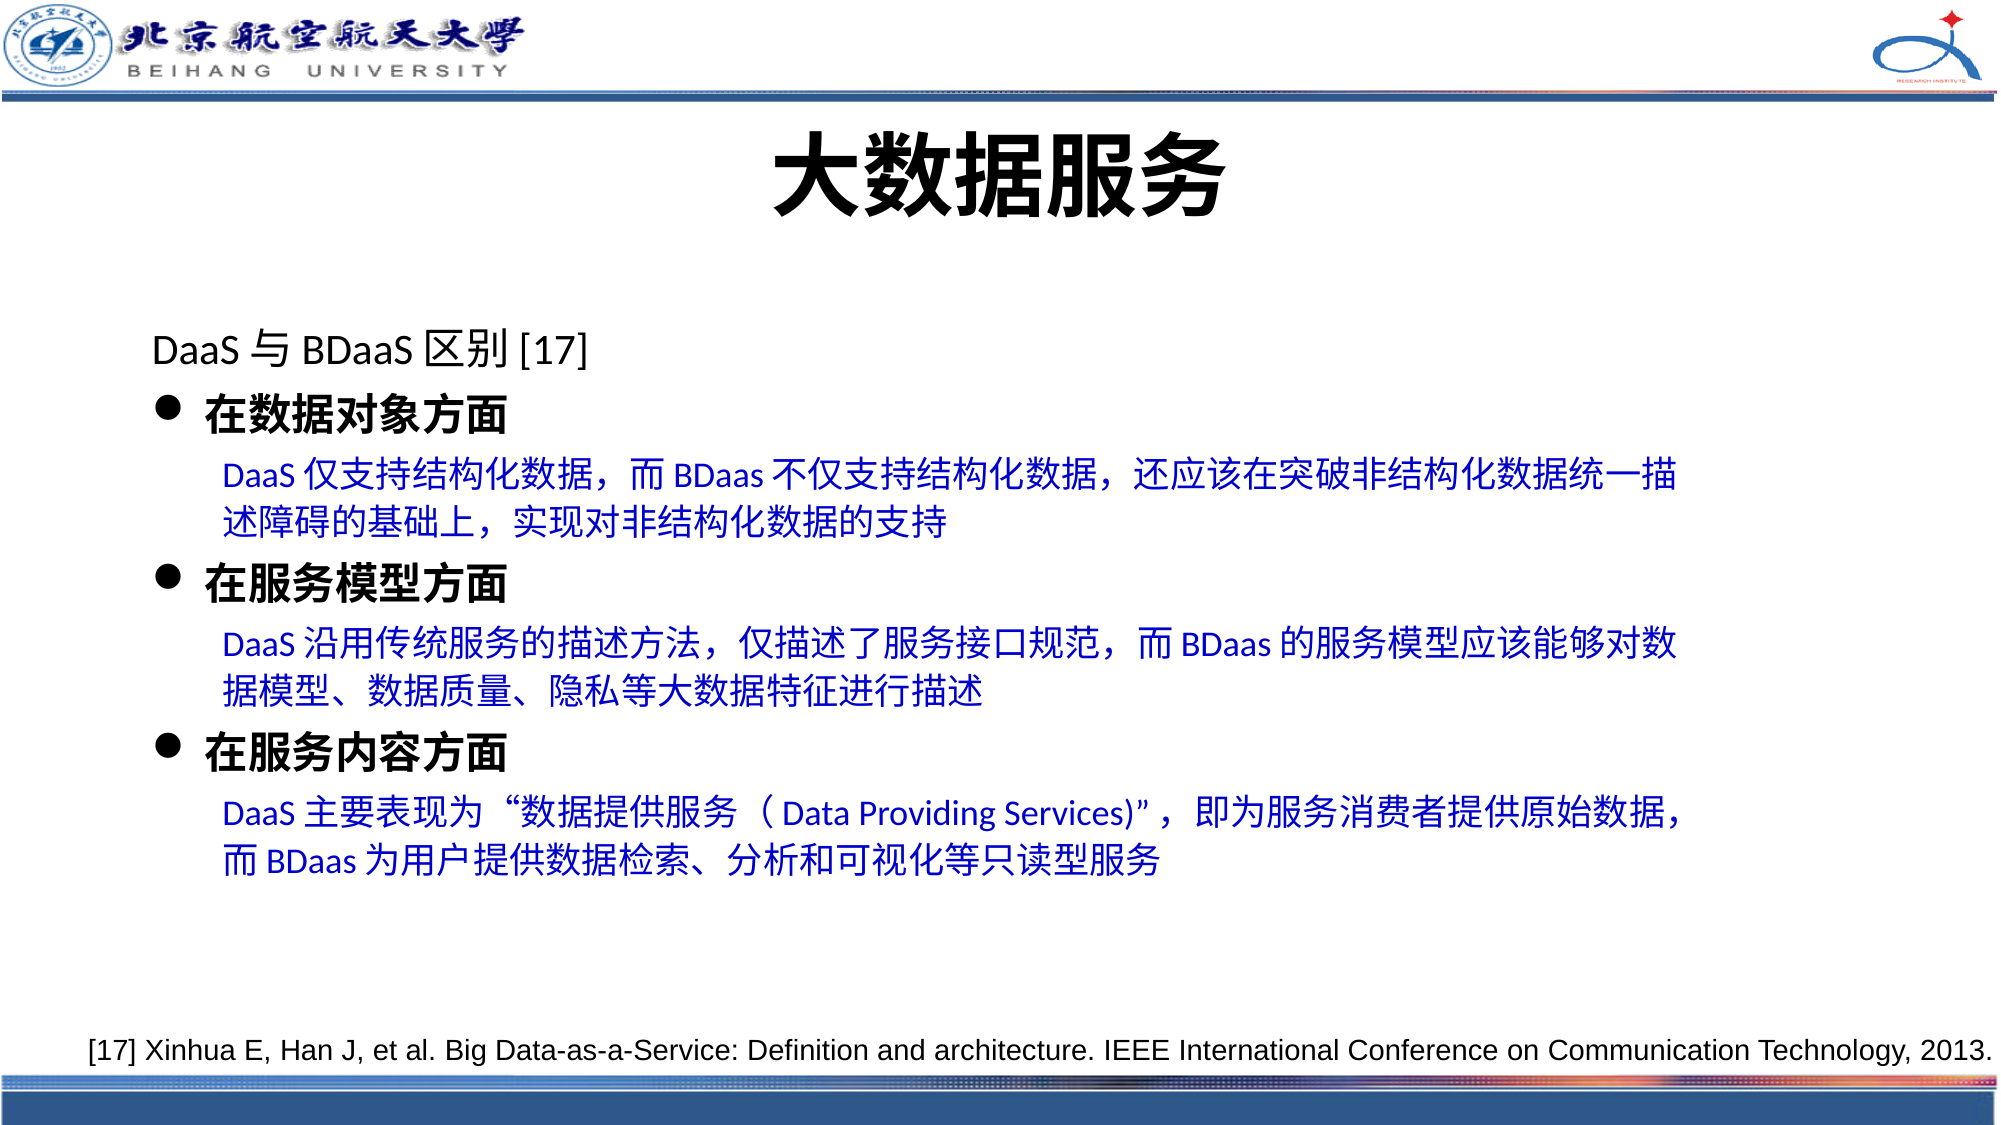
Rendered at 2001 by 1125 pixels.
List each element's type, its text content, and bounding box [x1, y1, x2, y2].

text_box [17] Xinhua E, Han J, et al. Big Data-as-a-Service: Definition and architecture. IEEE International Conference on Communication Technology, 2013. [72, 1013, 2000, 1074]
picture [0, 1074, 2000, 1125]
picture [1, 1, 544, 89]
list DaaS与BDaaS区别[17] 在数据对象方面 DaaS仅支持结构化数据，而BDaas不仅支持结构化数据，还应该在突破非结构化数据统一描述障碍的基础上，实现对非结构化数据的支持 在服务模型方面 DaaS沿用传统服务的描述方法，仅描述了服务接口规范，而BDaas的服务模型应该能够对数据模型、数据质量、隐私等大数据特征进行描述 在服务内容方面 DaaS主要表现为“数据提供服务（Data Providing Services)”，即为服务消费者提供原始数据，而BDaas为用户提供数据检索、分析和可视化等只读型服务 [136, 308, 1726, 990]
picture [0, 3, 2000, 102]
title 大数据服务 [99, 113, 1901, 233]
